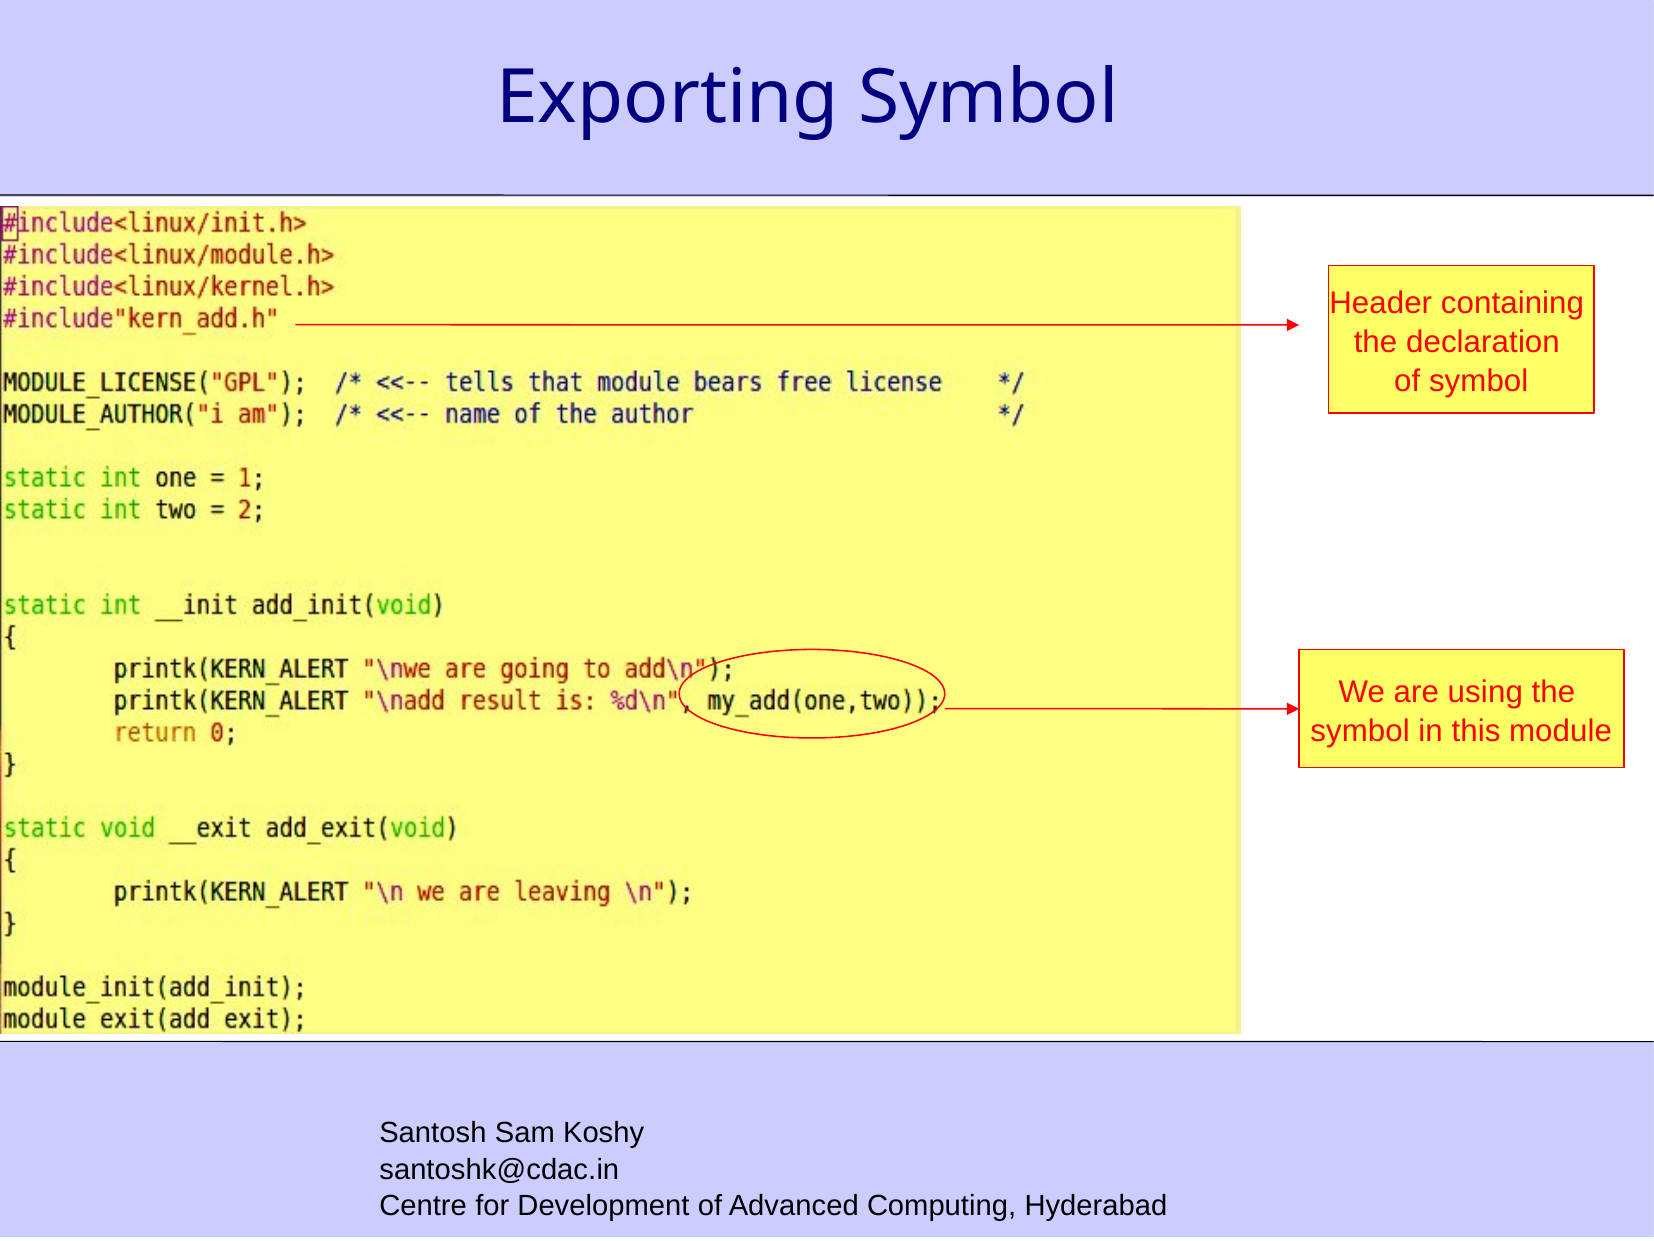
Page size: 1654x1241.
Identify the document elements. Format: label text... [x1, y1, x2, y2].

text_box Header containing the declaration of symbol [1328, 265, 1595, 414]
text_box [1245, 702, 1299, 716]
text_box We are using the symbol in this module [1299, 649, 1624, 768]
picture [0, 206, 1241, 1034]
text_box [1245, 318, 1300, 332]
footer Santosh Sam Koshy santoshk@cdac.in Centre for Development of Advanced Computing, Hyderabad [364, 1040, 1240, 1230]
title Exporting Symbol [110, 40, 1505, 138]
